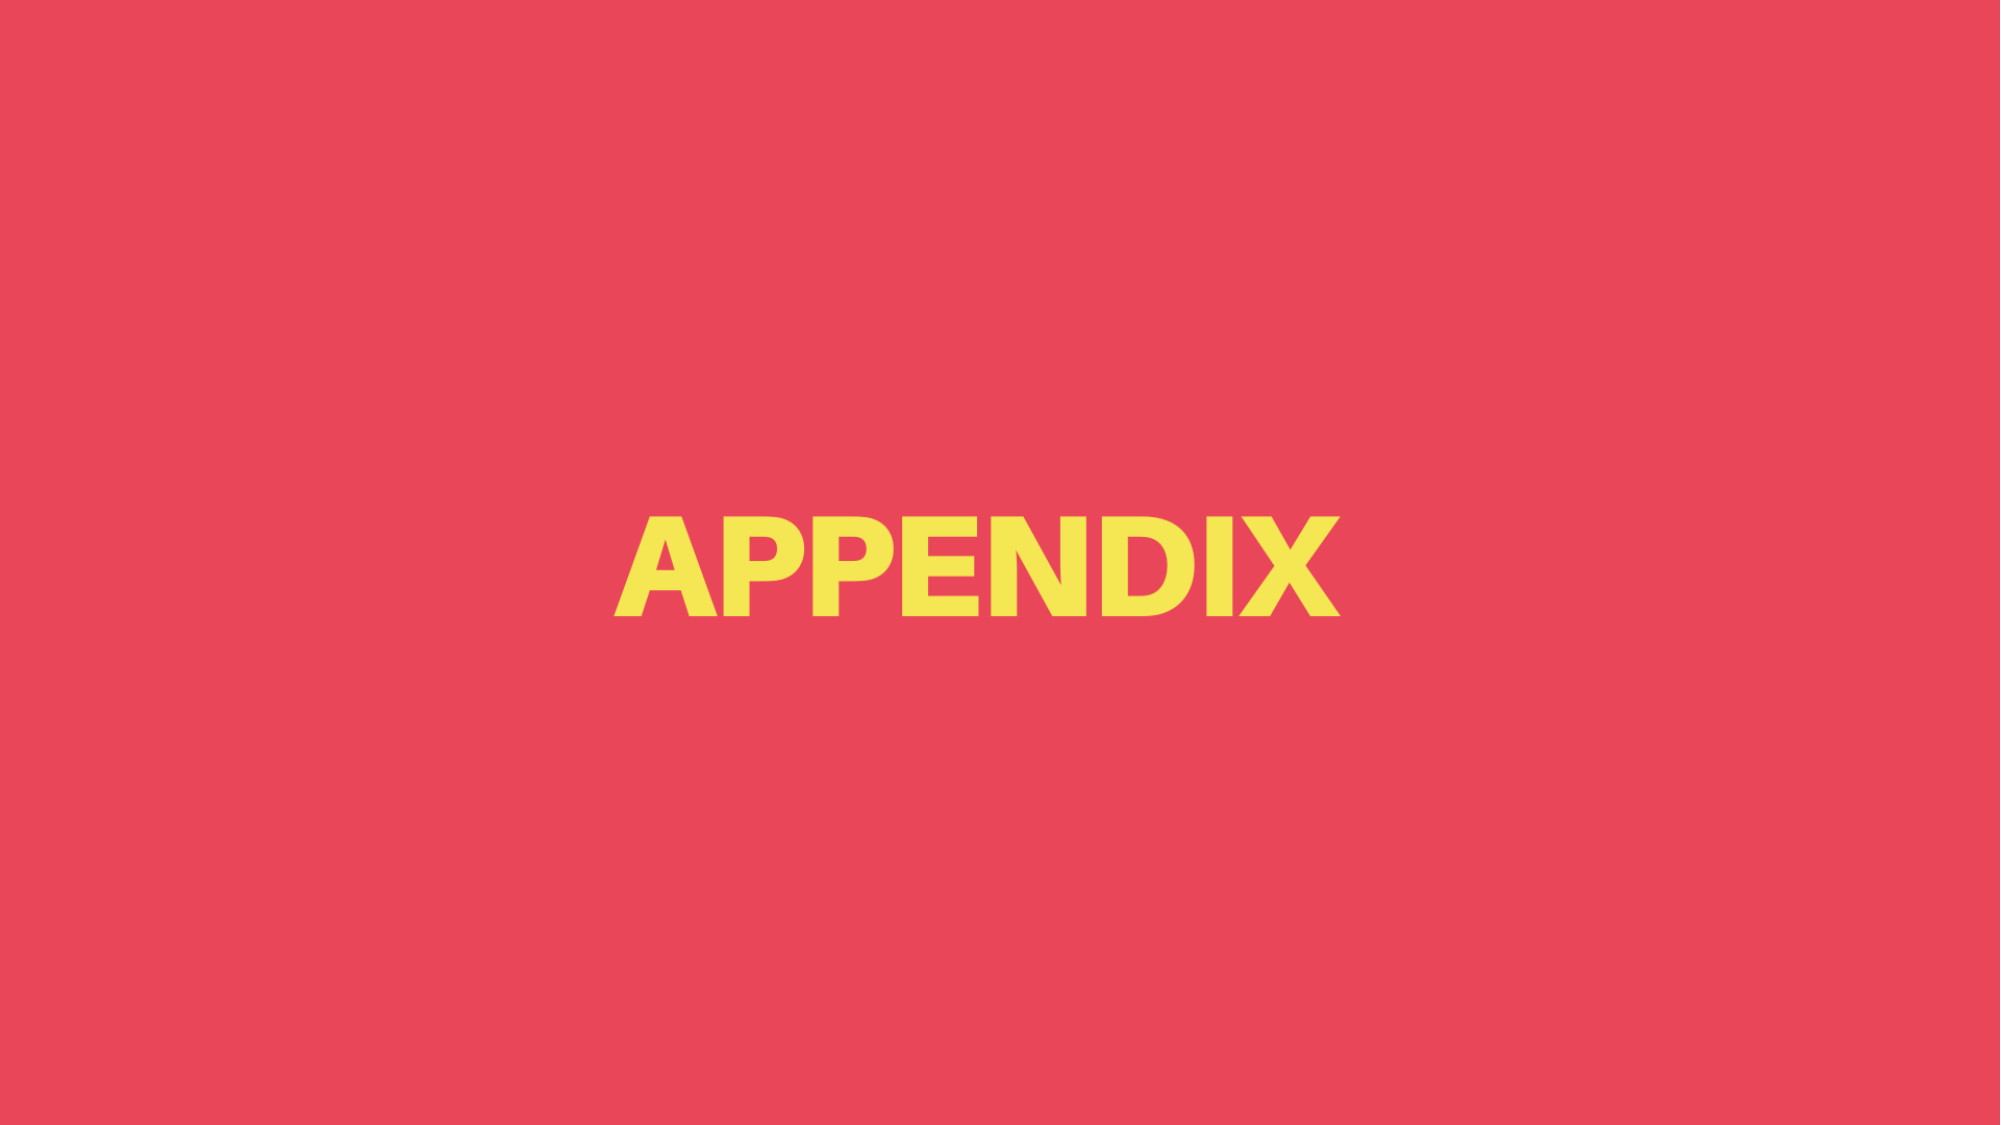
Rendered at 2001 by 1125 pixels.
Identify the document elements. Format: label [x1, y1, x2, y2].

list [0, 0, 2000, 1125]
